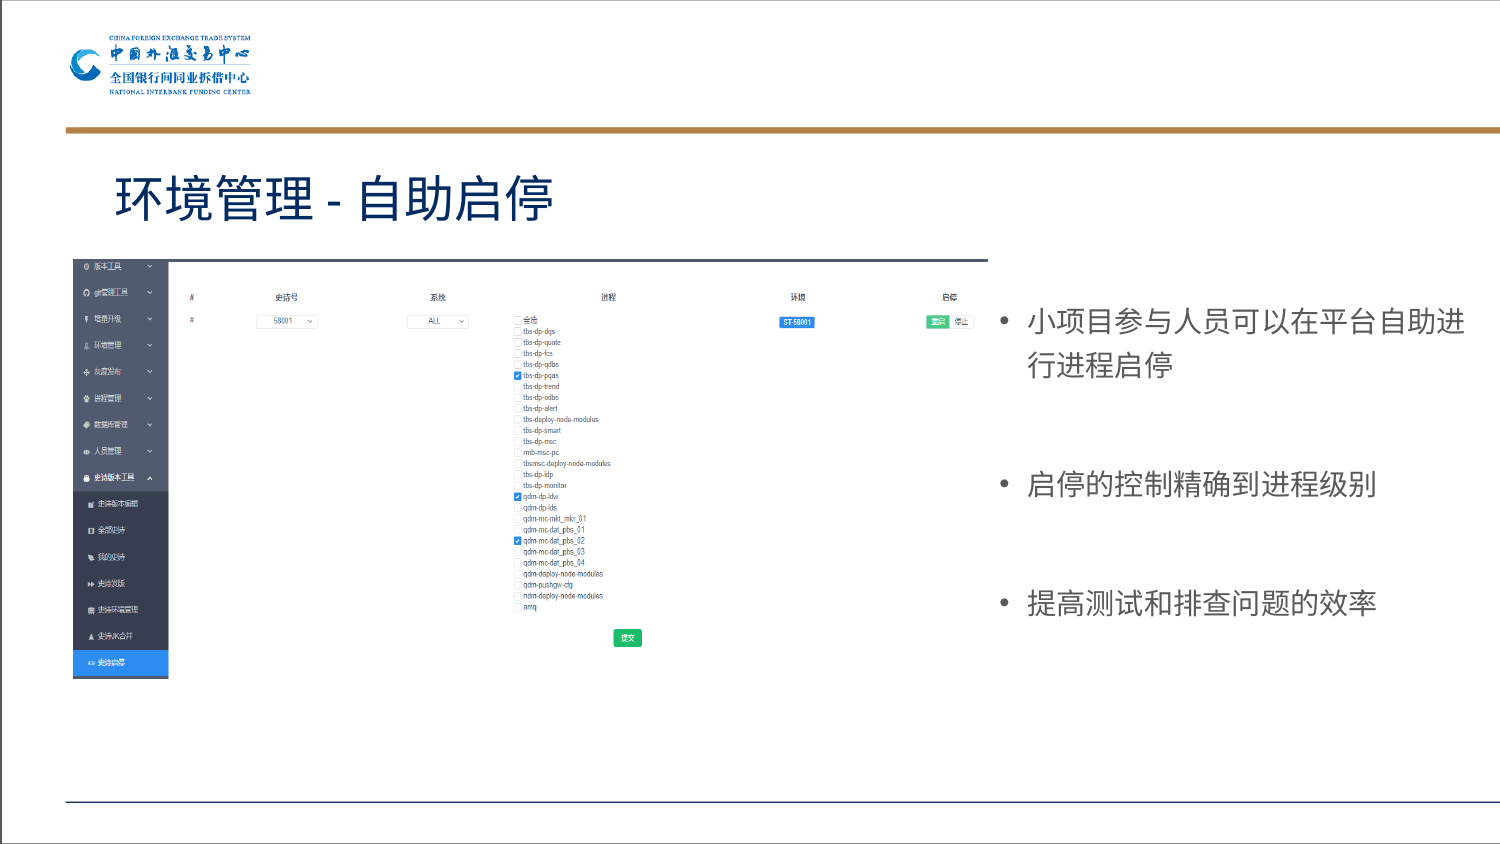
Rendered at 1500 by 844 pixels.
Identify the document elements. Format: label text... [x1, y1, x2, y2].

title 环境管理-自助启停 [103, 159, 1404, 243]
picture [0, 0, 1500, 844]
list 小项目参与人员可以在平台自助进行进程启停 启停的控制精确到进程级别 提高测试和排查问题的效率 [987, 288, 1485, 725]
